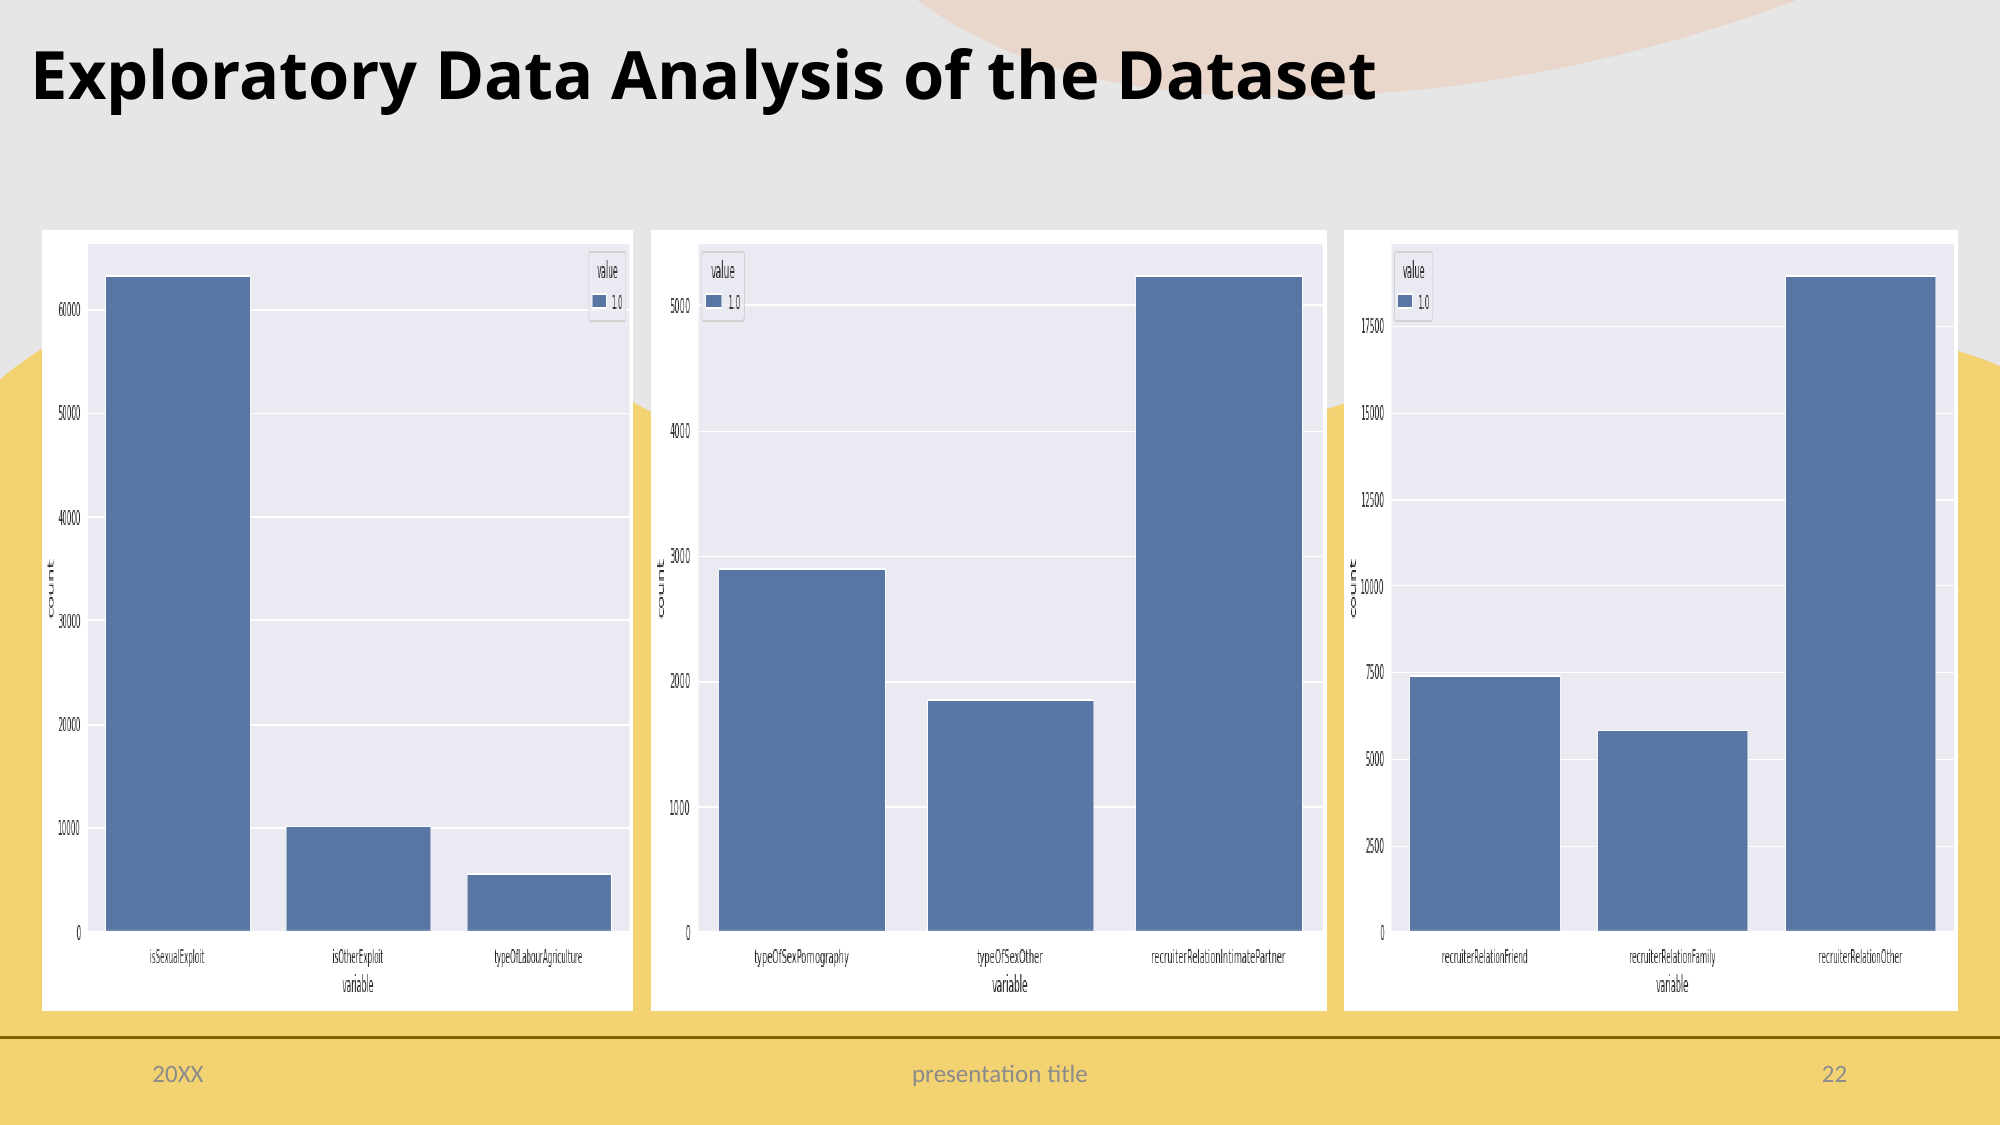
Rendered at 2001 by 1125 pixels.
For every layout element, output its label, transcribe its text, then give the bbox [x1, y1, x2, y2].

slide_number 20XX [137, 1042, 588, 1103]
picture [651, 230, 1327, 1011]
picture [1344, 230, 1958, 1011]
footer presentation title [662, 1042, 1338, 1103]
slide_number 22 [1412, 1042, 1863, 1103]
picture [42, 230, 633, 1011]
title Exploratory Data Analysis of the Dataset [15, 22, 1741, 134]
